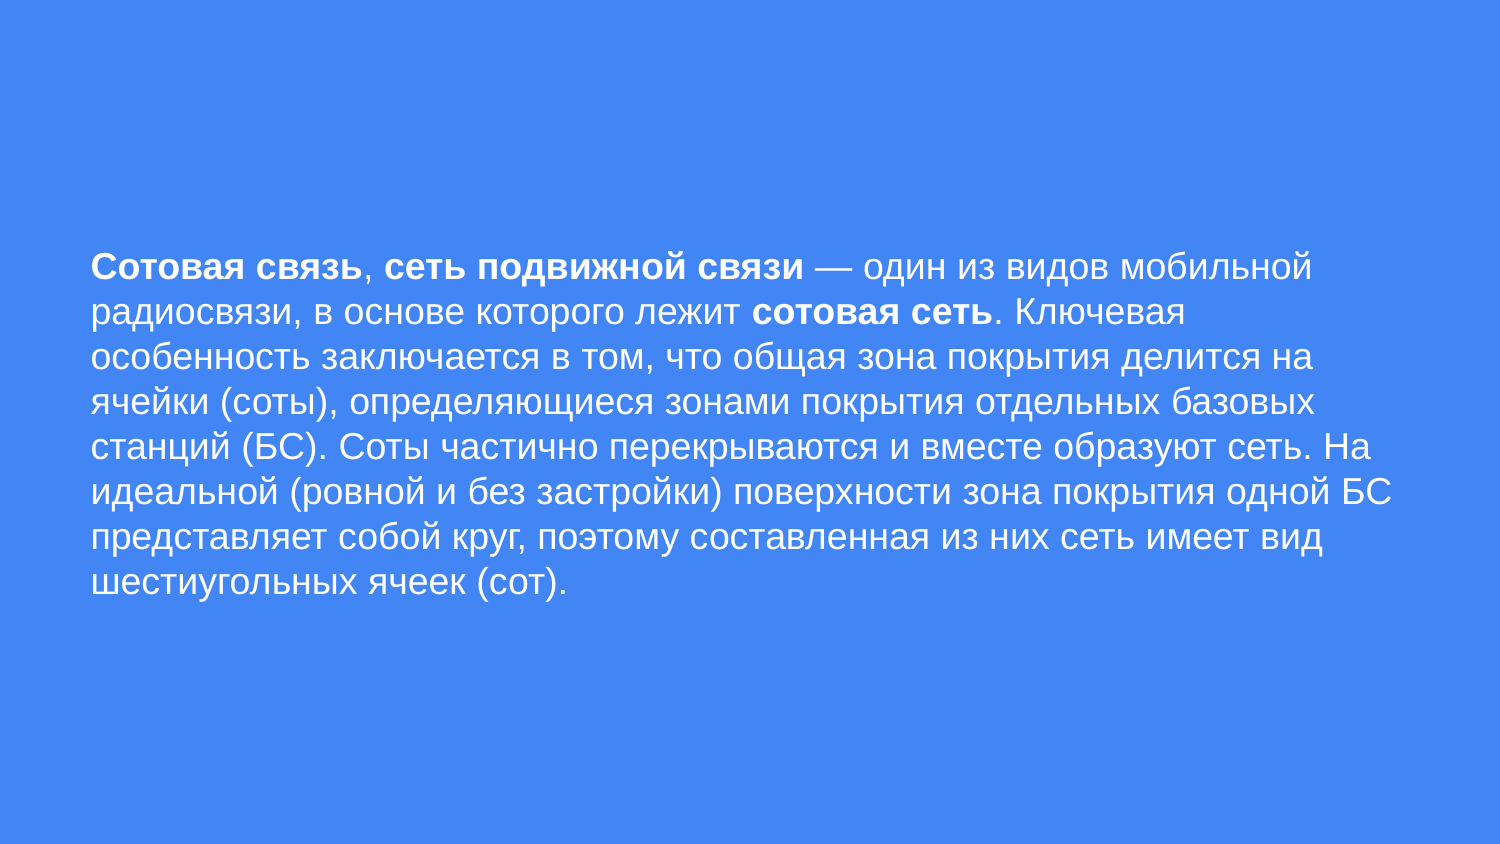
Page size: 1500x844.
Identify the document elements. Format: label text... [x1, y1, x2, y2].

title Сотовая связь, сеть подвижной связи — один из видов мобильной радиосвязи, в основе которого лежит сотовая сеть. Ключевая особенность заключается в том, что общая зона покрытия делится на ячейки (соты), определяющиеся зонами покрытия отдельных базовых станций (БС). Соты частично перекрываются и вместе образуют сеть. На идеальной (ровной и без застройки) поверхности зона покрытия одной БС представляет собой круг, поэтому составленная из них сеть имеет вид шестиугольных ячеек (сот). [75, 234, 1425, 610]
